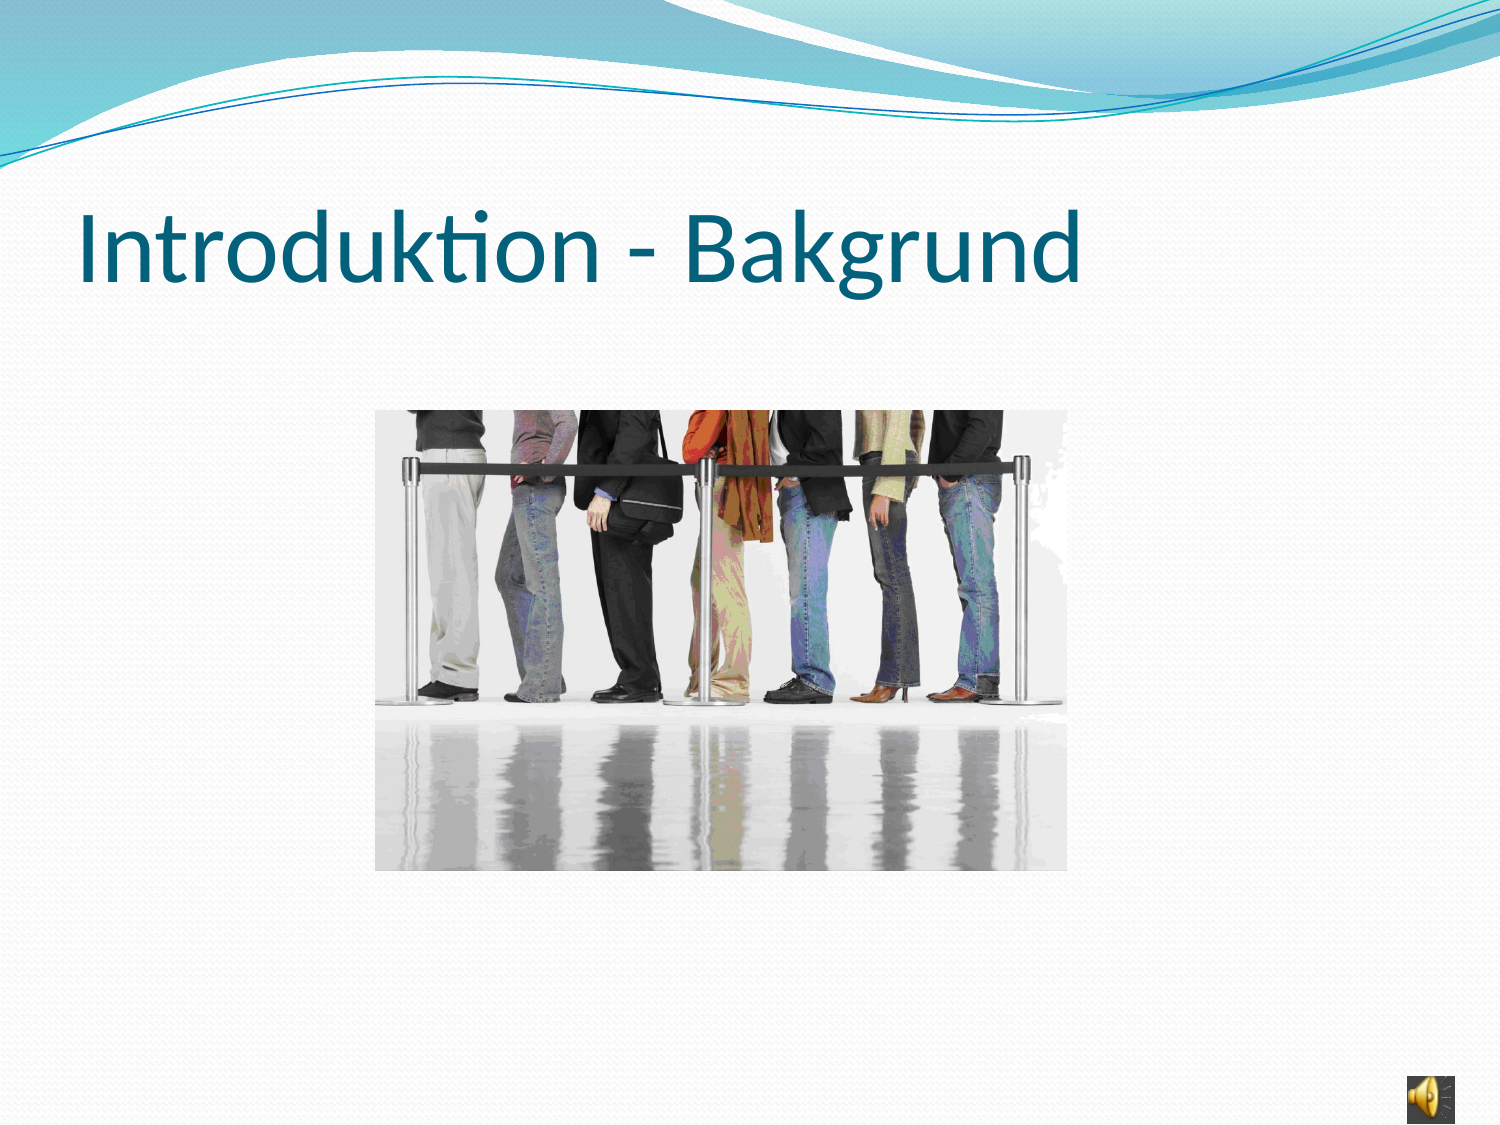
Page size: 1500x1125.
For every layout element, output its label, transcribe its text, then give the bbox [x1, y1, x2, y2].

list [1406, 1074, 1457, 1125]
title Introduktion - Bakgrund [75, 115, 1425, 303]
picture [374, 409, 1067, 872]
